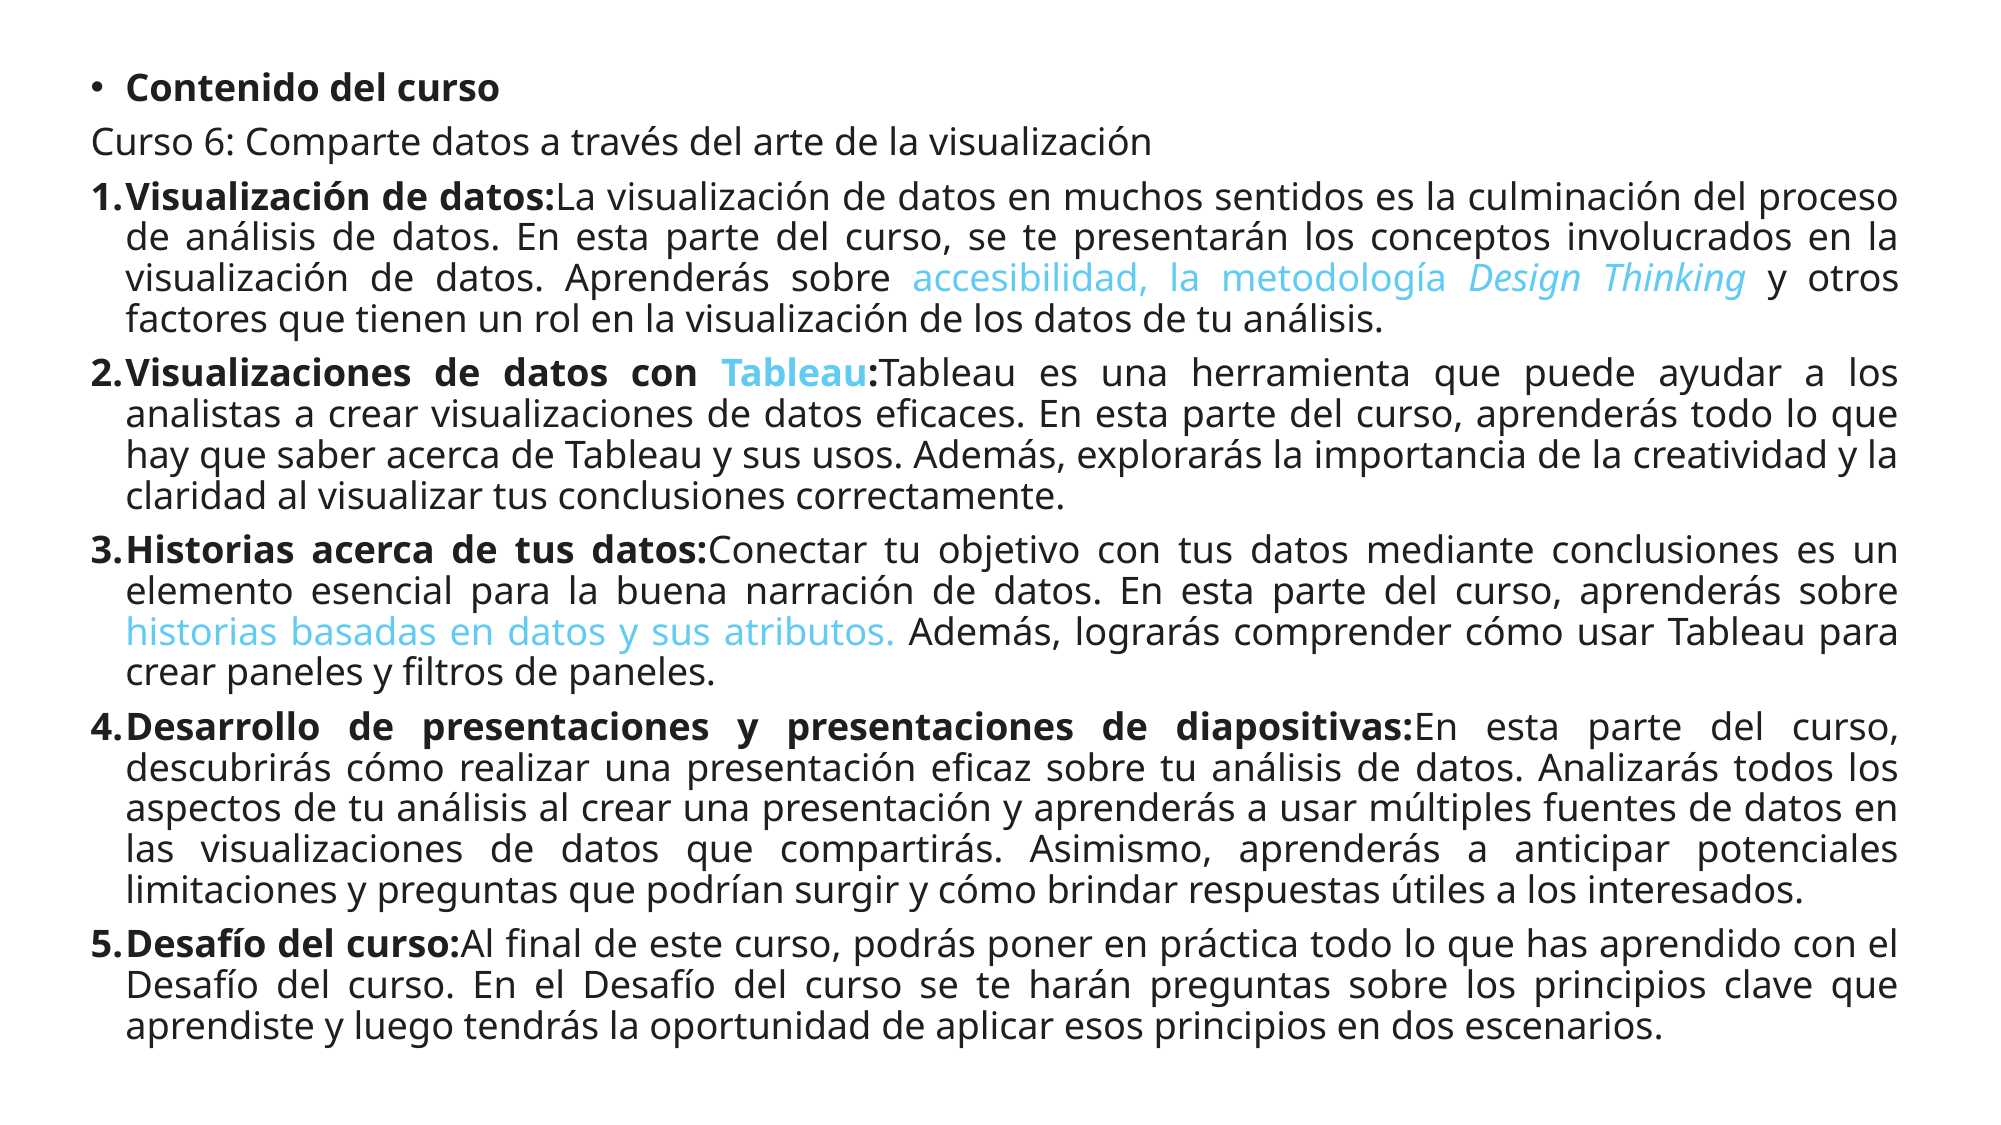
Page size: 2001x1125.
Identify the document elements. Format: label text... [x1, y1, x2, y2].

list Contenido del curso Curso 6: Comparte datos a través del arte de la visualización Visualización de datos:La visualización de datos en muchos sentidos es la culminación del proceso de análisis de datos. En esta parte del curso, se te presentarán los conceptos involucrados en la visualización de datos. Aprenderás sobre accesibilidad, la metodología Design Thinking y otros factores que tienen un rol en la visualización de los datos de tu análisis. Visualizaciones de datos con Tableau:Tableau es una herramienta que puede ayudar a los analistas a crear visualizaciones de datos eficaces. En esta parte del curso, aprenderás todo lo que hay que saber acerca de Tableau y sus usos. Además, explorarás la importancia de la creatividad y la claridad al visualizar tus conclusiones correctamente. Historias acerca de tus datos:Conectar tu objetivo con tus datos mediante conclusiones es un elemento esencial para la buena narración de datos. En esta parte del curso, aprenderás sobre historias basadas en datos y sus atributos. Además, lograrás comprender cómo usar Tableau para crear paneles y filtros de paneles. Desarrollo de presentaciones y presentaciones de diapositivas:En esta parte del curso, descubrirás cómo realizar una presentación eficaz sobre tu análisis de datos. Analizarás todos los aspectos de tu análisis al crear una presentación y aprenderás a usar múltiples fuentes de datos en las visualizaciones de datos que compartirás. Asimismo, aprenderás a anticipar potenciales limitaciones y preguntas que podrían surgir y cómo brindar respuestas útiles a los interesados. Desafío del curso:Al final de este curso, podrás poner en práctica todo lo que has aprendido con el Desafío del curso. En el Desafío del curso se te harán preguntas sobre los principios clave que aprendiste y luego tendrás la oportunidad de aplicar esos principios en dos escenarios. [75, 61, 1915, 1057]
